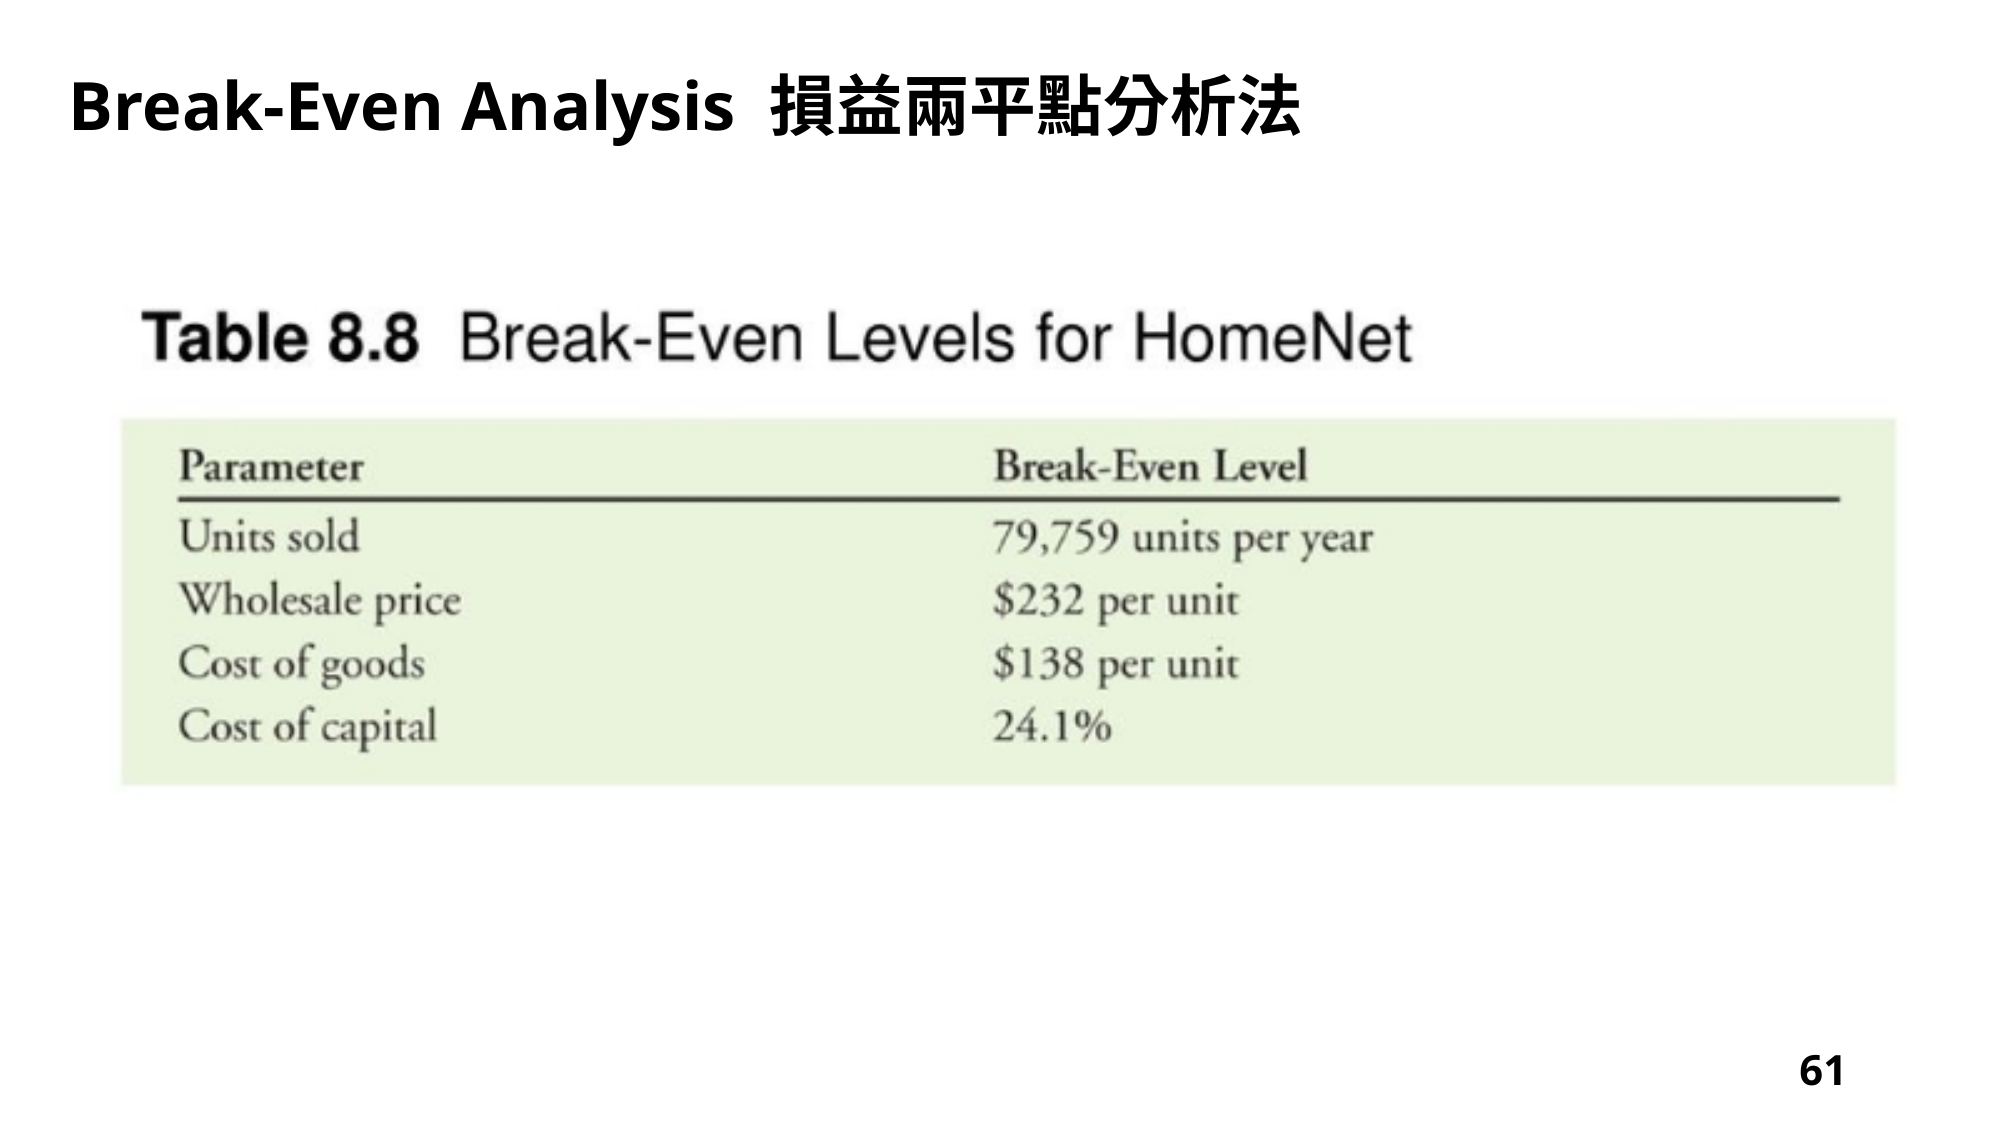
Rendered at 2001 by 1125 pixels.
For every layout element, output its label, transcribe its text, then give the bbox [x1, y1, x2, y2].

picture [100, 280, 1908, 803]
title Break-Even Analysis 損益兩平點分析法 [53, 0, 1779, 218]
slide_number 61 [1412, 1042, 1863, 1103]
